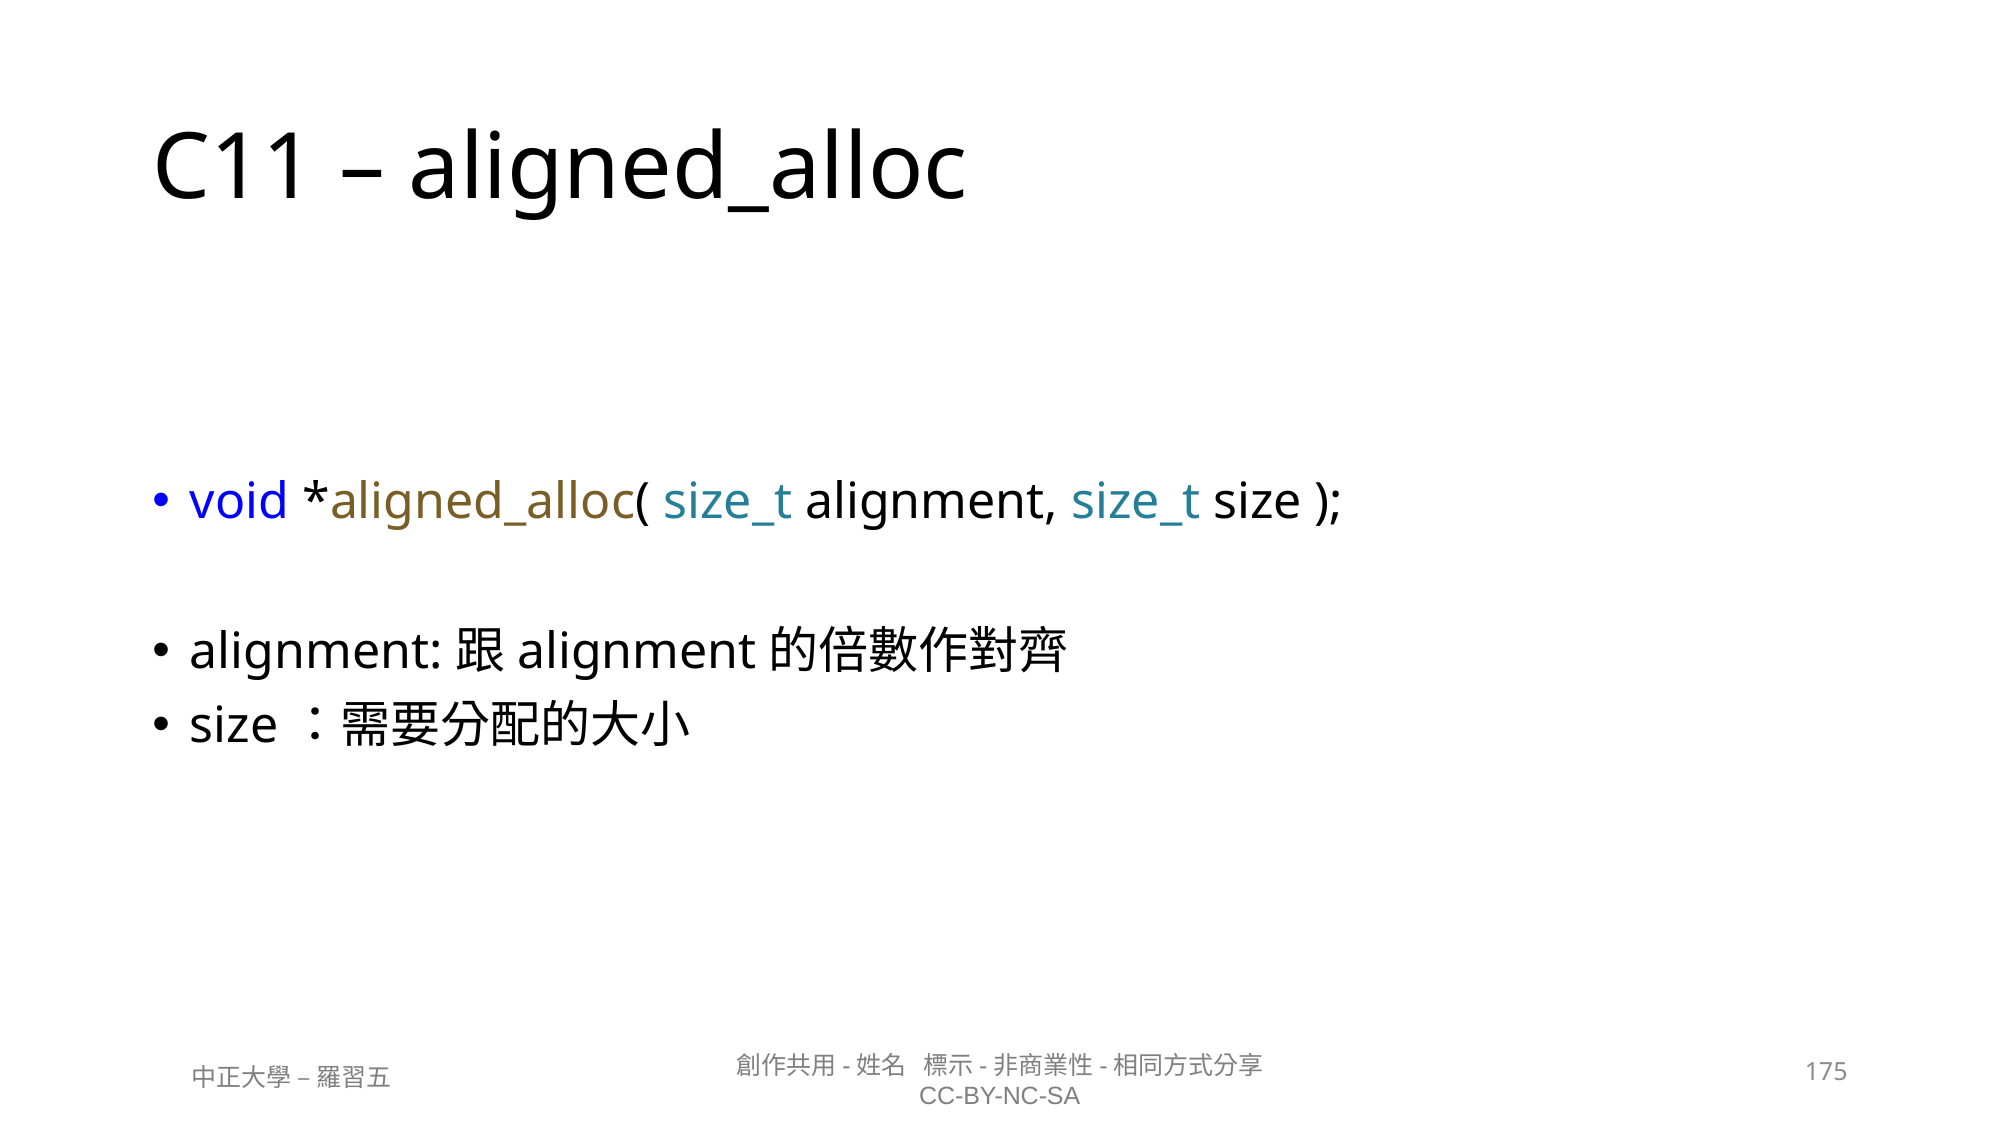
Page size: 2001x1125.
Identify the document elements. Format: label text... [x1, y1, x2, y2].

list void *aligned_alloc( size_t alignment, size_t size ); alignment:跟alignment的倍數作對齊 size：需要分配的大小 [137, 299, 1863, 1014]
slide_number 175 [1412, 1042, 1863, 1103]
title C11 – aligned_alloc [137, 59, 1863, 278]
